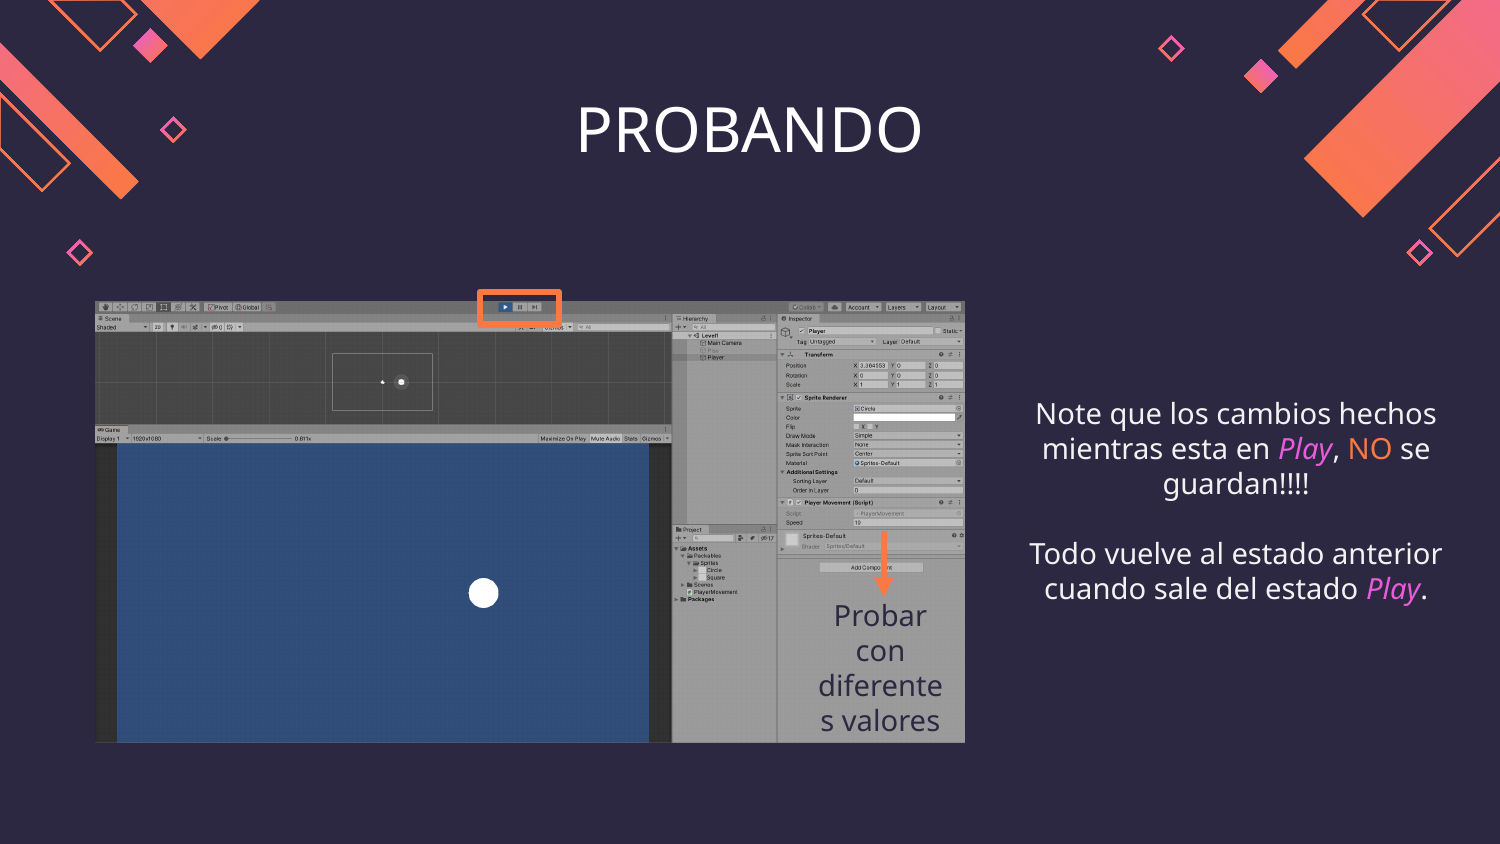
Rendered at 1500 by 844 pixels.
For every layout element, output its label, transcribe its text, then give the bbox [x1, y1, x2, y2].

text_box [95, 291, 965, 744]
text_box Note que los cambios hechos mientras esta en Play, NO se guardan!!!! Todo vuelve al estado anterior cuando sale del estado Play. [1002, 380, 1470, 622]
title PROBANDO [95, 74, 1405, 191]
